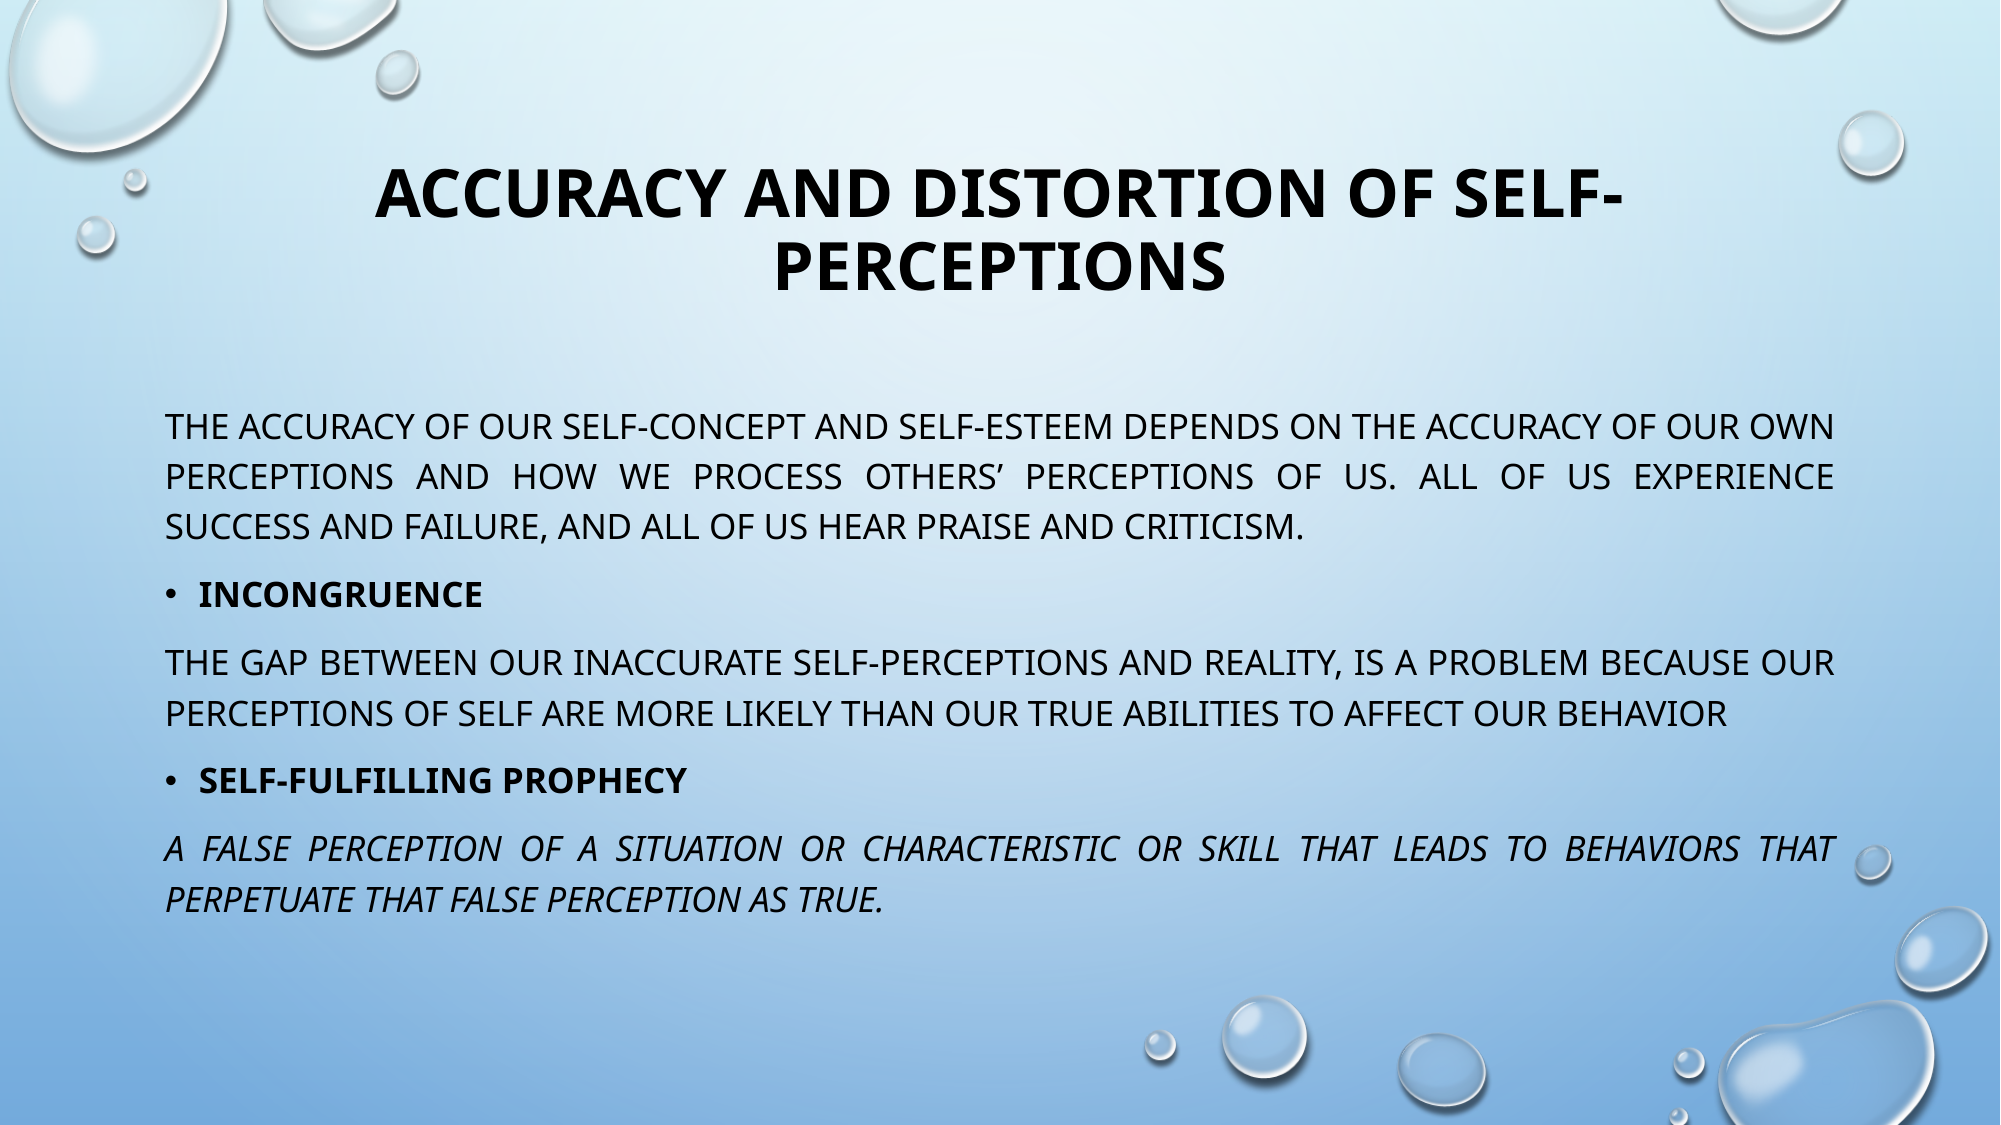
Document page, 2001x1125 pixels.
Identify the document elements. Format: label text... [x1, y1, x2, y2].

title Accuracy and Distortion of Self-Perceptions [149, 101, 1851, 364]
picture [0, 0, 2000, 1125]
list The accuracy of our self-concept and self-esteem depends on the accuracy of our own perceptions and how we process others’ perceptions of us. All of us experience success and failure, and all of us hear praise and criticism. Incongruence the gap between our inaccurate self-perceptions and reality, is a problem because our perceptions of self are more likely than our true abilities to affect our behavior self-fulfilling prophecy a false perception of a situation or characteristic or skill that leads to behaviors that perpetuate that false perception as true. [149, 388, 1850, 950]
